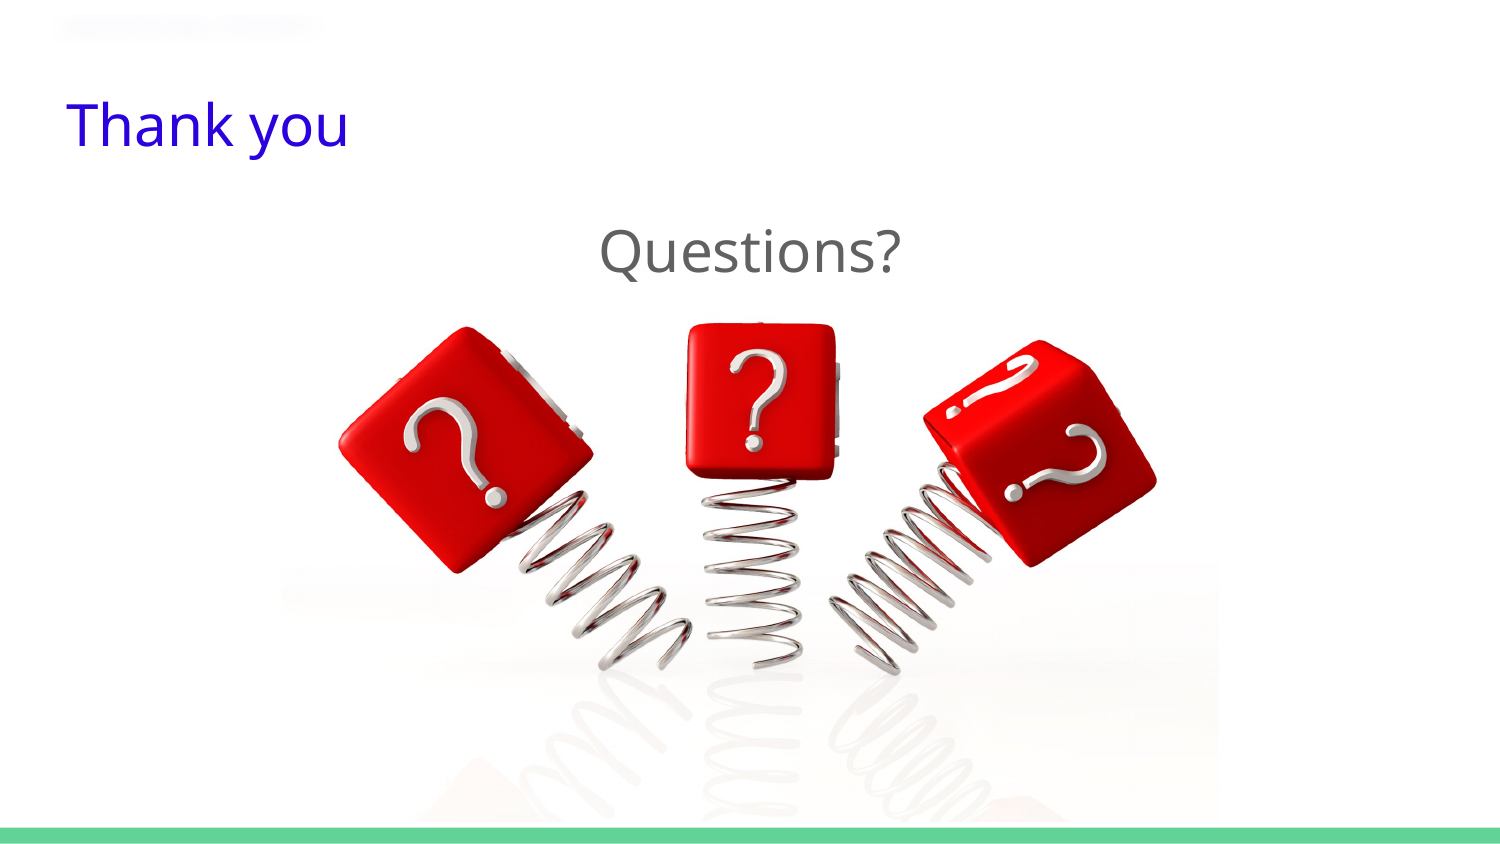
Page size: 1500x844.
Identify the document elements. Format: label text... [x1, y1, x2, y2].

picture [281, 259, 1219, 823]
title Thank you [51, 72, 1449, 174]
list Questions? [51, 189, 1449, 310]
